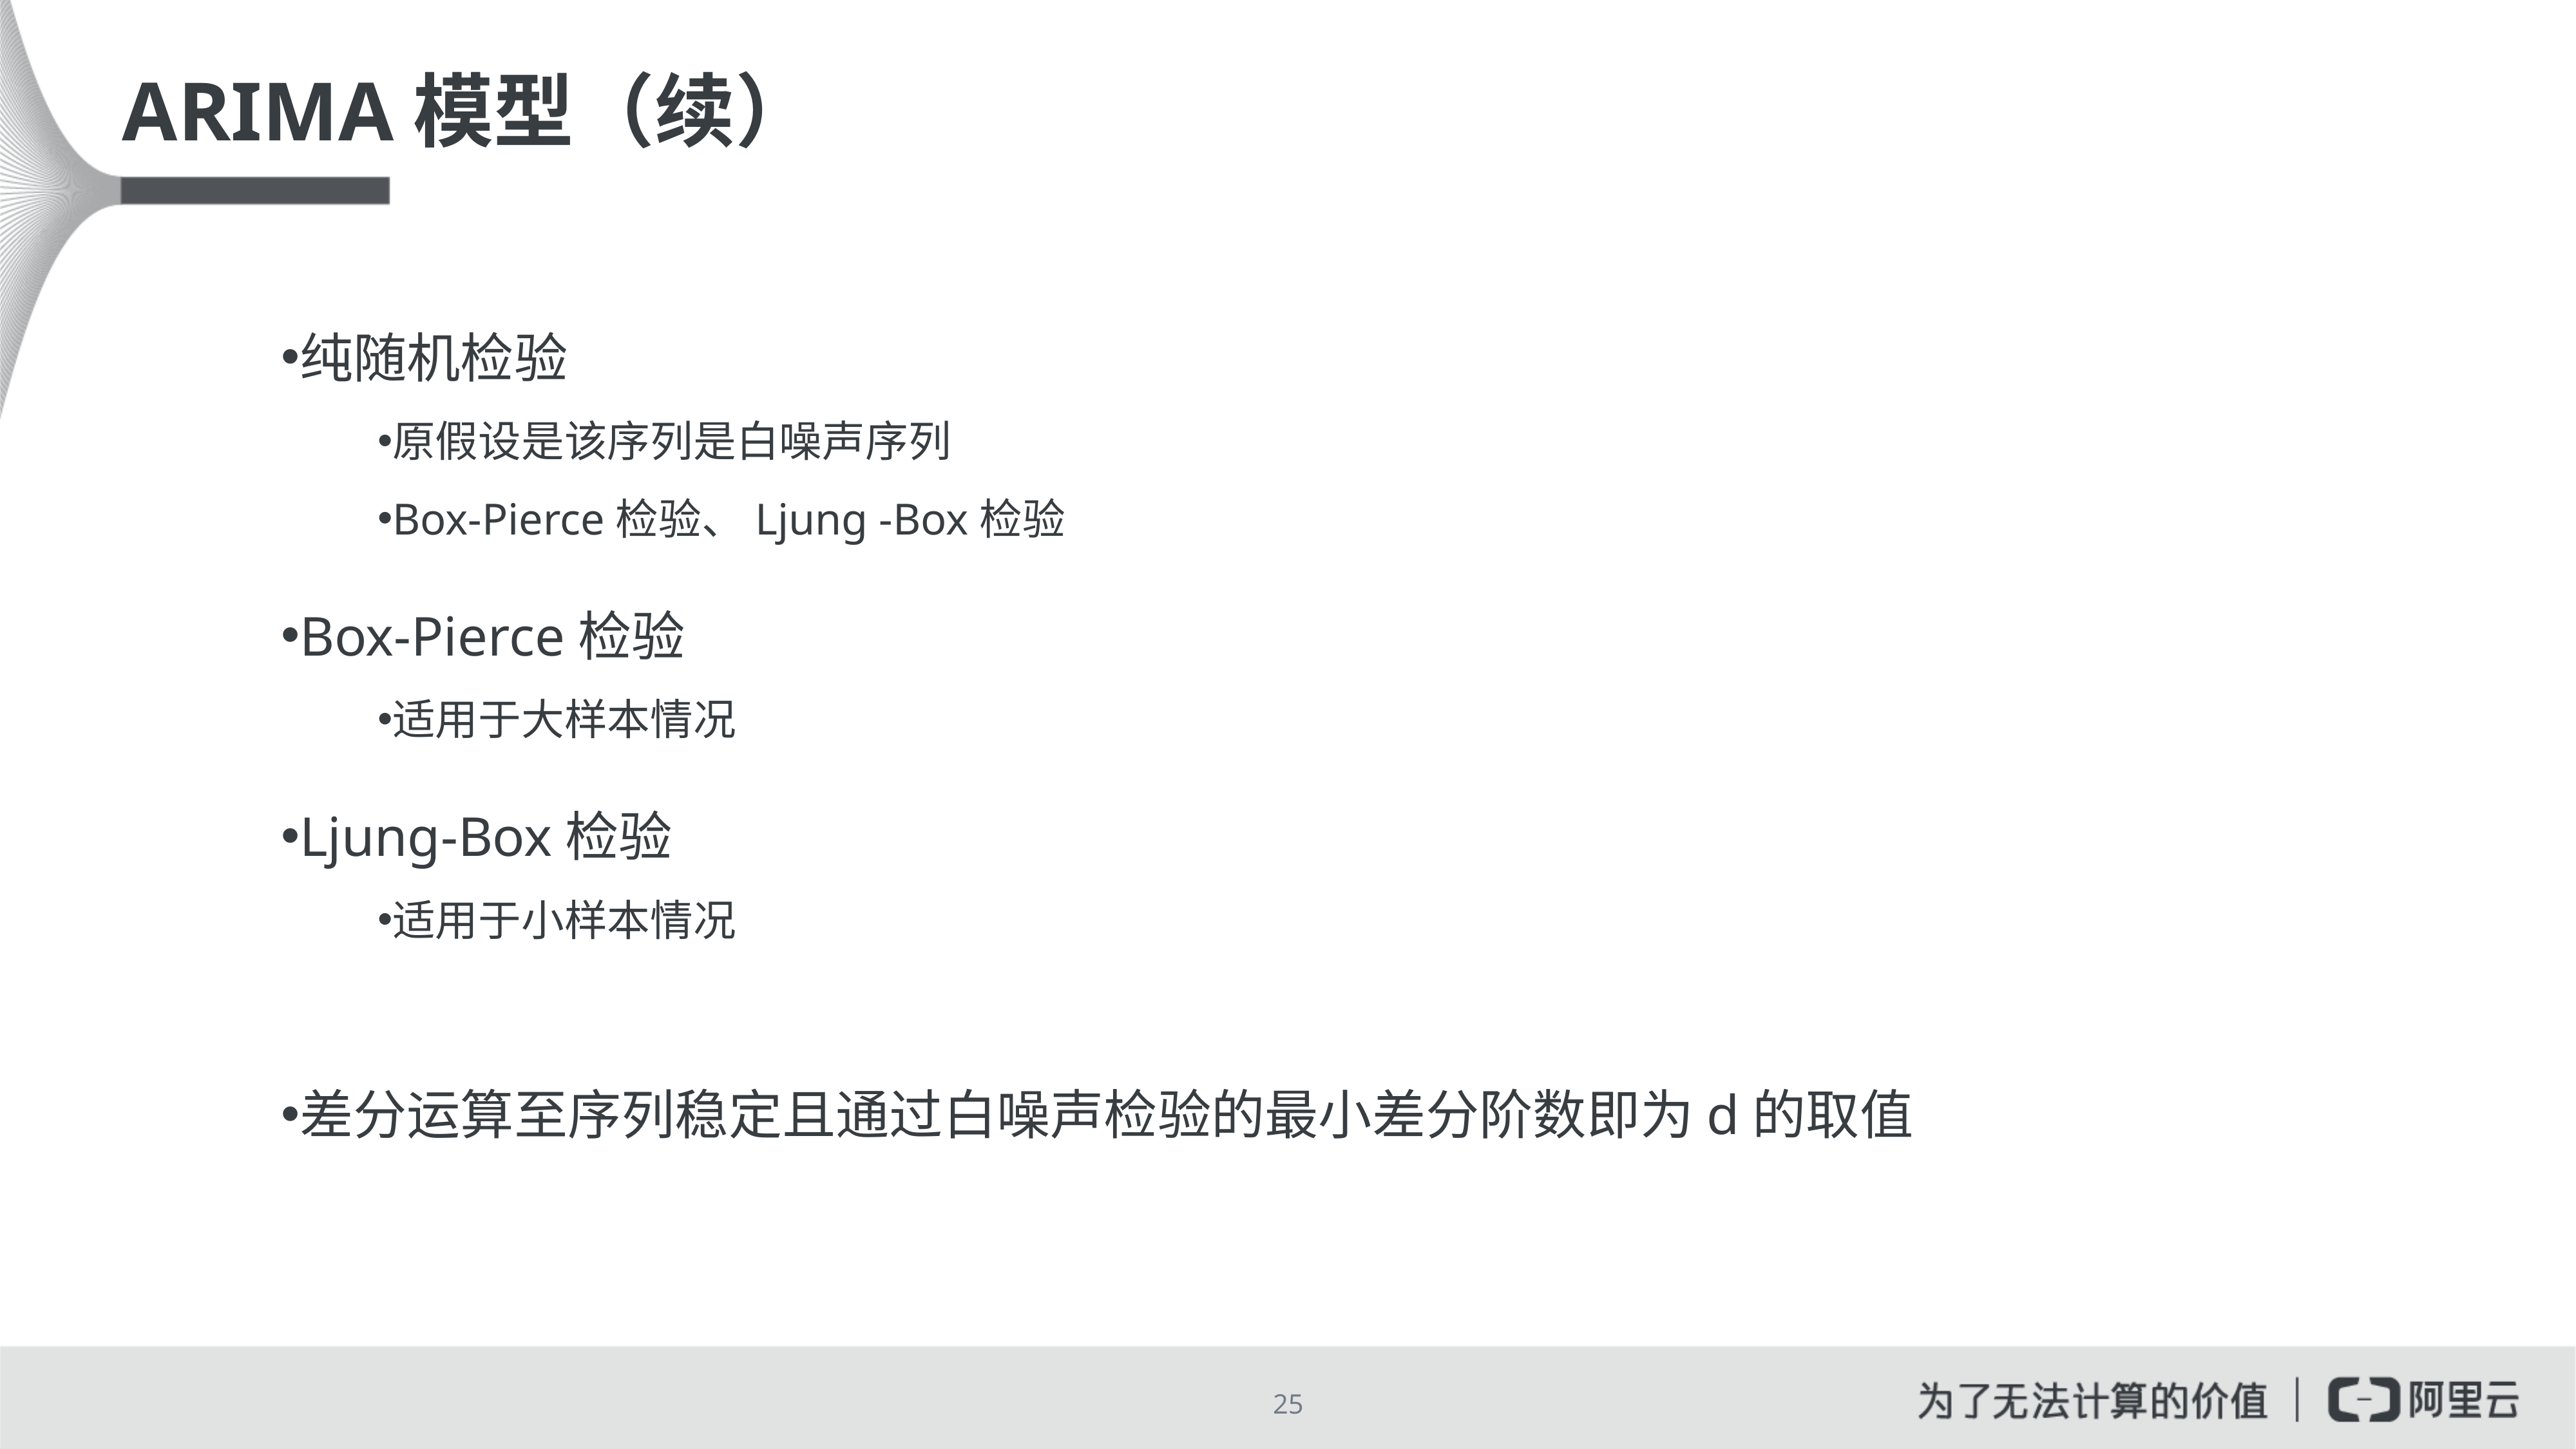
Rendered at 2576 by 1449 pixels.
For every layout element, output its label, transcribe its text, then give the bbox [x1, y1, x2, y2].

title ARIMA模型（续） [112, 66, 2456, 163]
text_box 纯随机检验 原假设是该序列是白噪声序列 Box-Pierce检验、Ljung -Box检验 Box-Pierce检验 适用于大样本情况 Ljung-Box检验 适用于小样本情况 差分运算至序列稳定且通过白噪声检验的最小差分阶数即为d的取值 [147, 287, 2331, 1449]
picture [0, 0, 2576, 1449]
